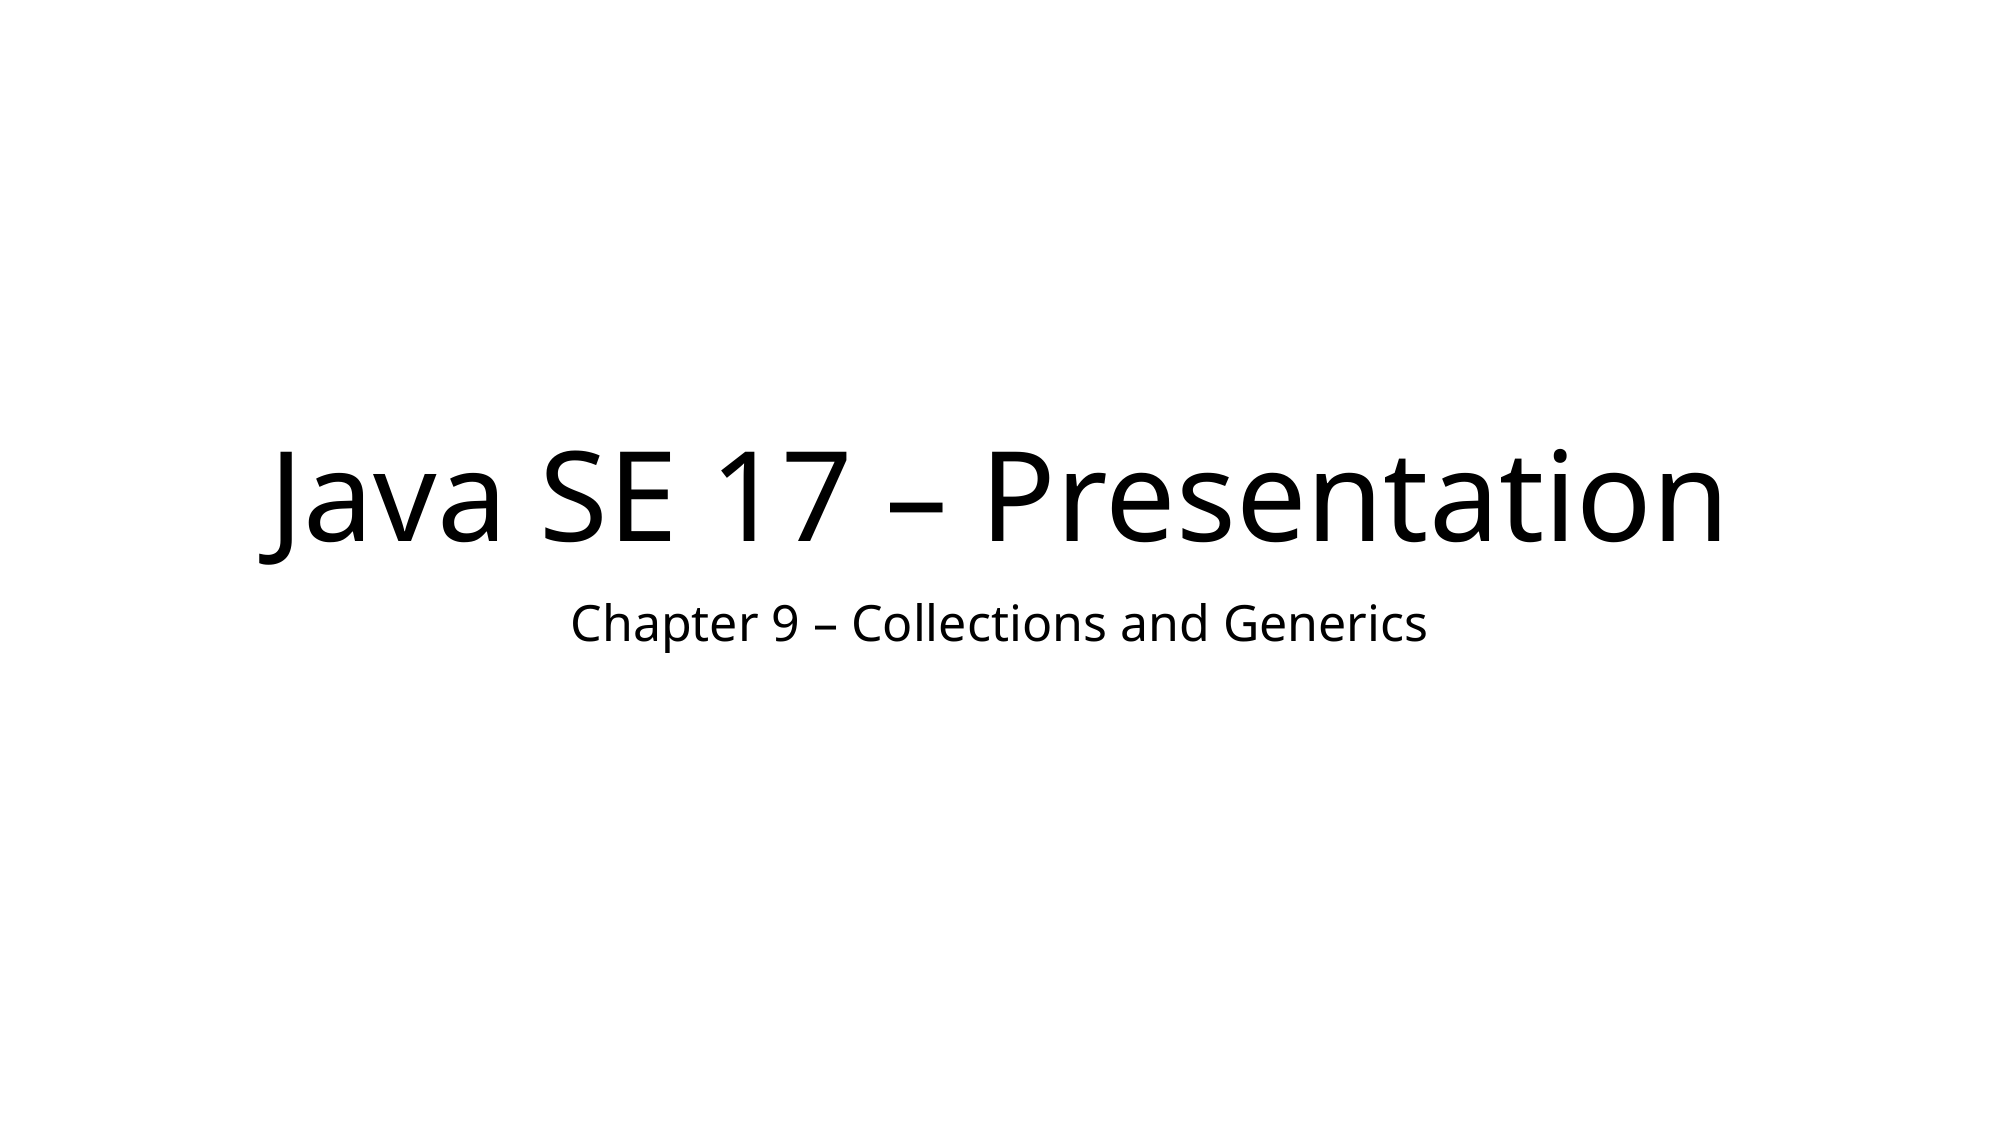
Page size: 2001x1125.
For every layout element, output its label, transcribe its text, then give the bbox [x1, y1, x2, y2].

title Java SE 17 – Presentation [249, 184, 1750, 576]
subtitle Chapter 9 – Collections and Generics [249, 590, 1750, 863]
